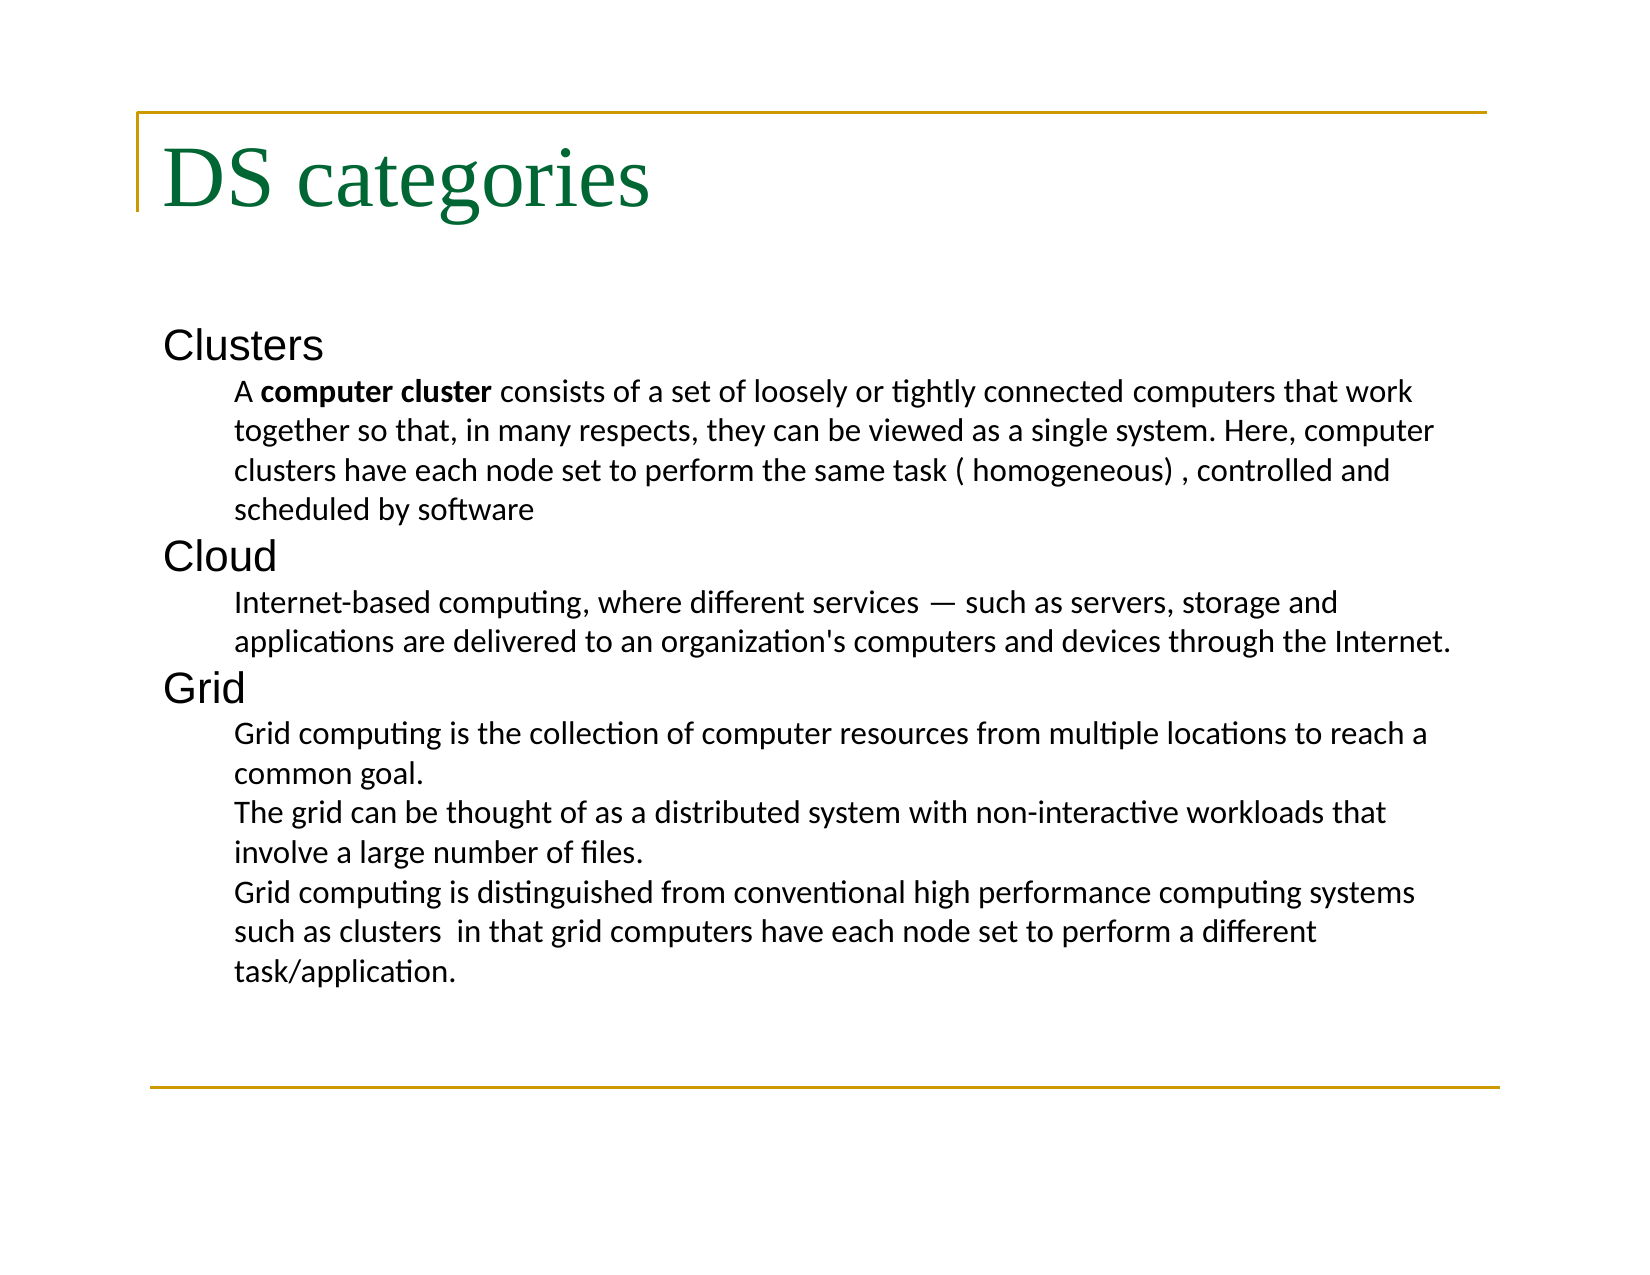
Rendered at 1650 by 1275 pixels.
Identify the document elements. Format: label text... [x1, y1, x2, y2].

title DS categories [162, 118, 1488, 225]
list Clusters A computer cluster consists of a set of loosely or tightly connected computers that work together so that, in many respects, they can be viewed as a single system. Here, computer clusters have each node set to perform the same task ( homogeneous) , controlled and scheduled by software Cloud Internet-based computing, where different services — such as servers, storage and applications are delivered to an organization's computers and devices through the Internet. Grid Grid computing is the collection of computer resources from multiple locations to reach a common goal. The grid can be thought of as a distributed system with non-interactive workloads that involve a large number of files. Grid computing is distinguished from conventional high performance computing systems such as clusters in that grid computers have each node set to perform a different task/application. [162, 316, 1465, 1029]
